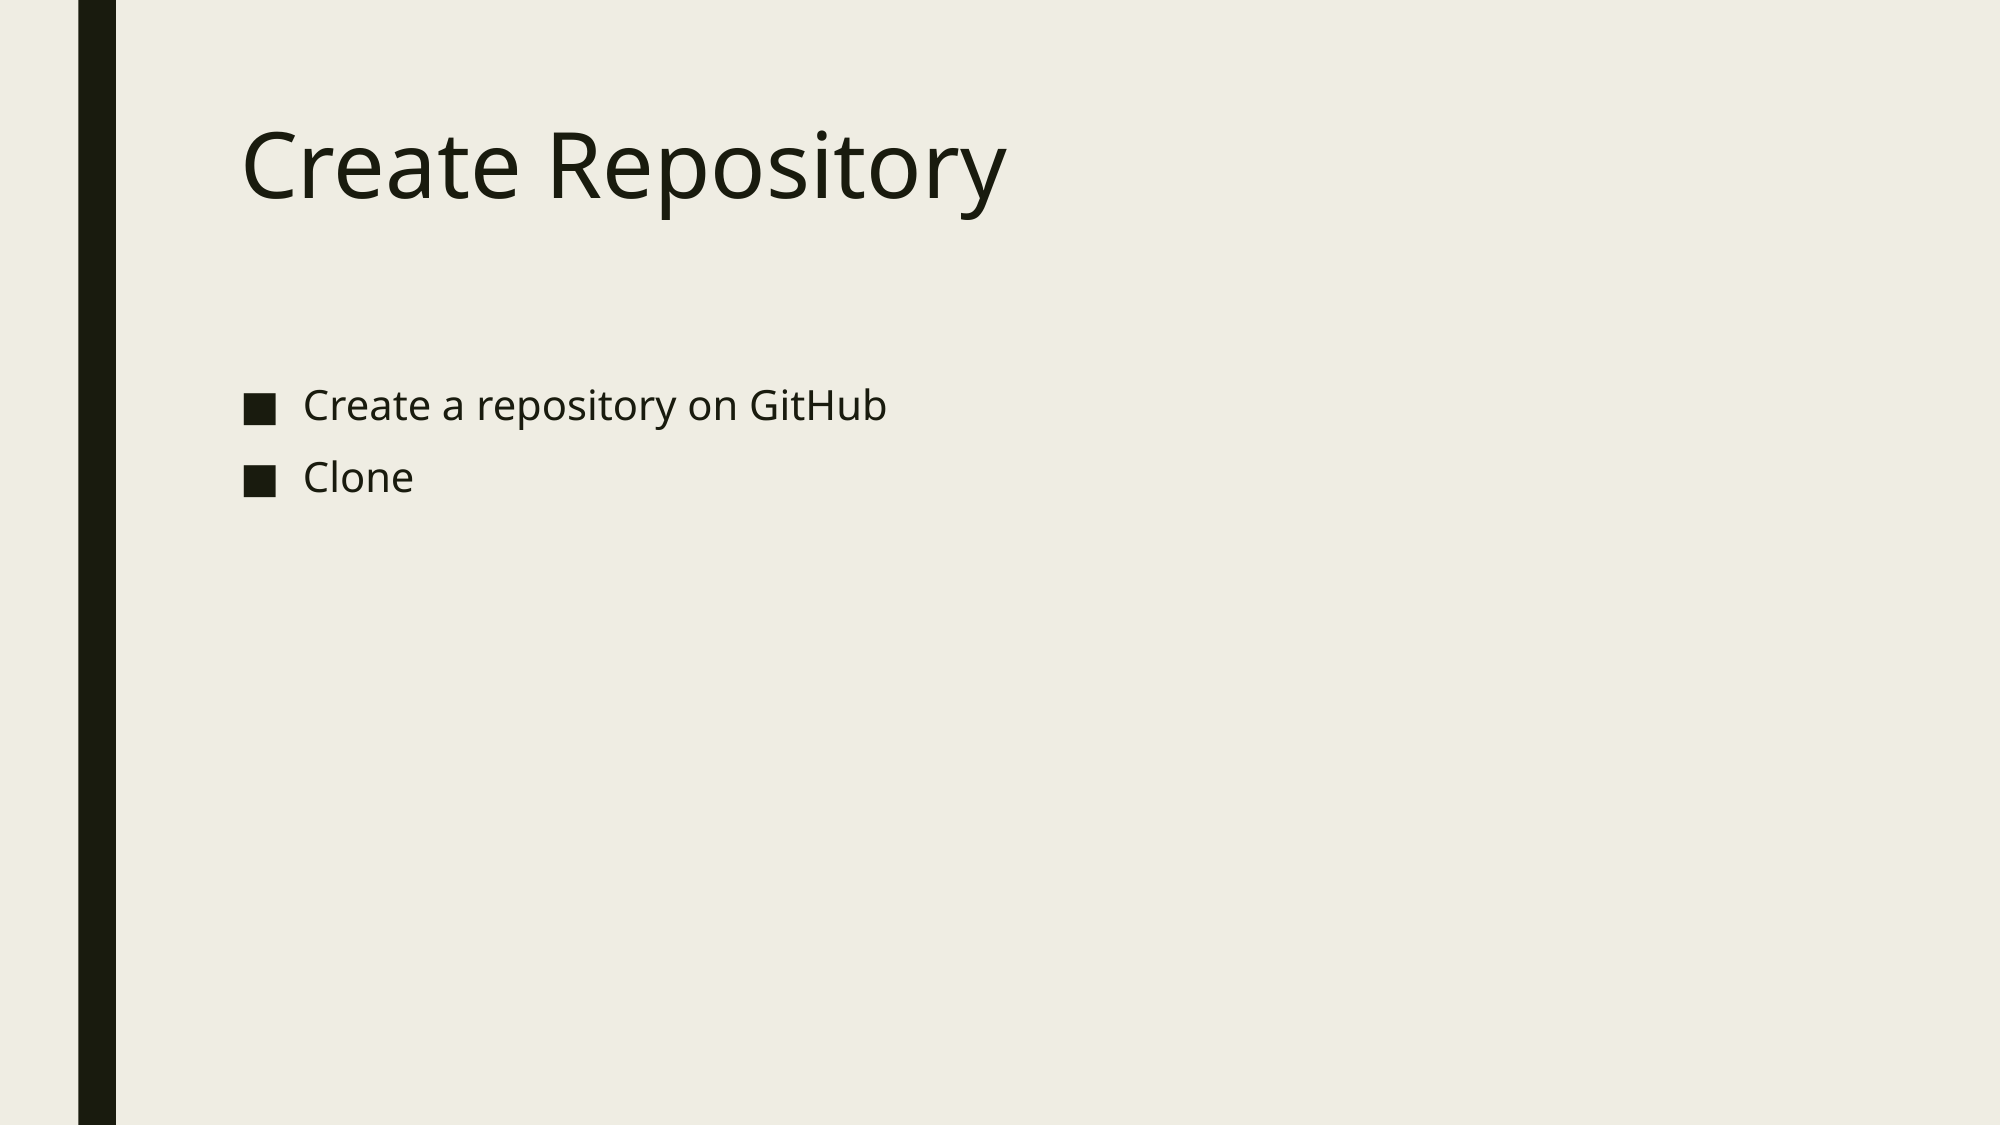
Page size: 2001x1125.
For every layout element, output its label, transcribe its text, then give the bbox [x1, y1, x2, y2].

list Create a repository on GitHub Clone [225, 375, 1800, 963]
title Create Repository [225, 112, 1800, 357]
